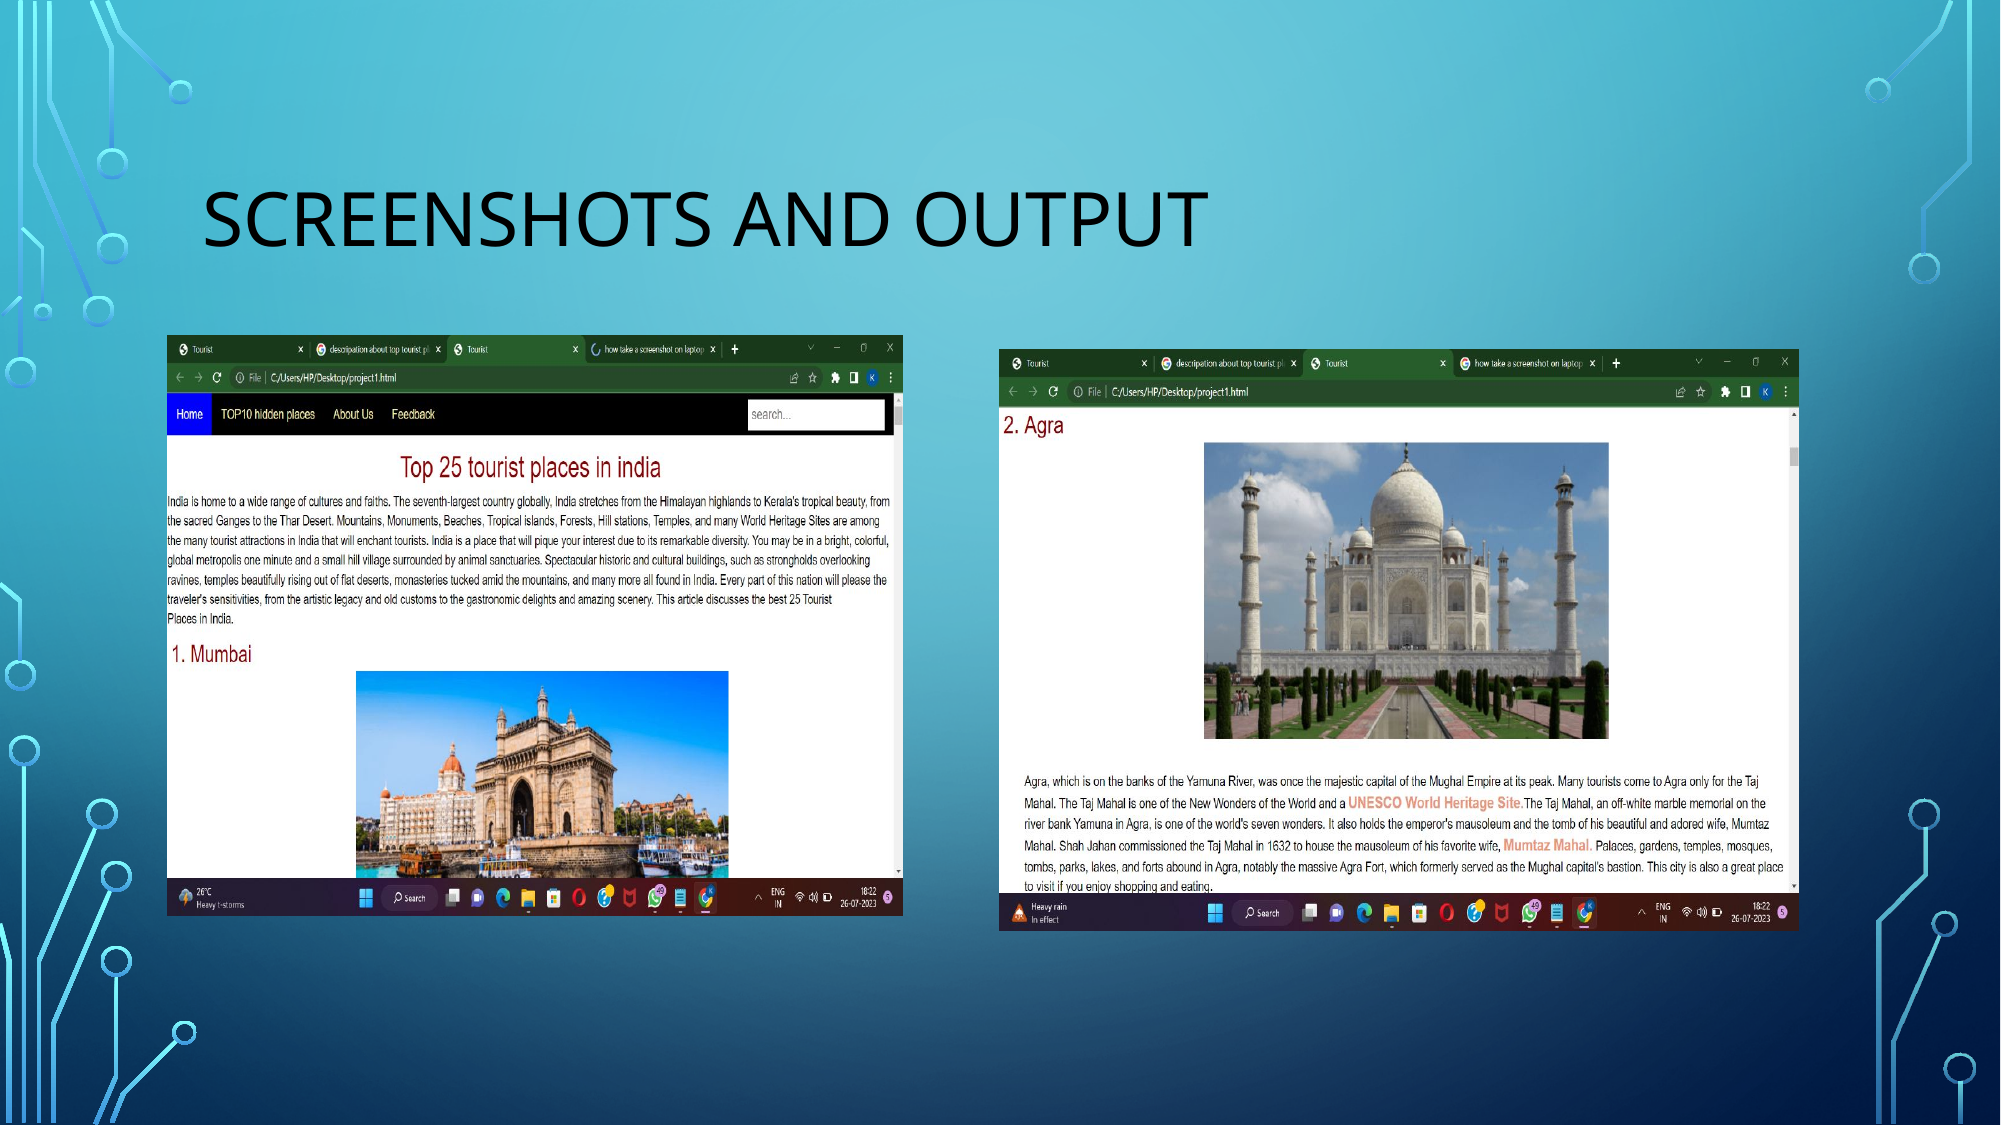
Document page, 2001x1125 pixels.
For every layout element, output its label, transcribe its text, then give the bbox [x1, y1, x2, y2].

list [167, 334, 903, 917]
title SCREENSHOTS AND OUTPUT [187, 101, 1813, 344]
picture [999, 348, 1799, 931]
